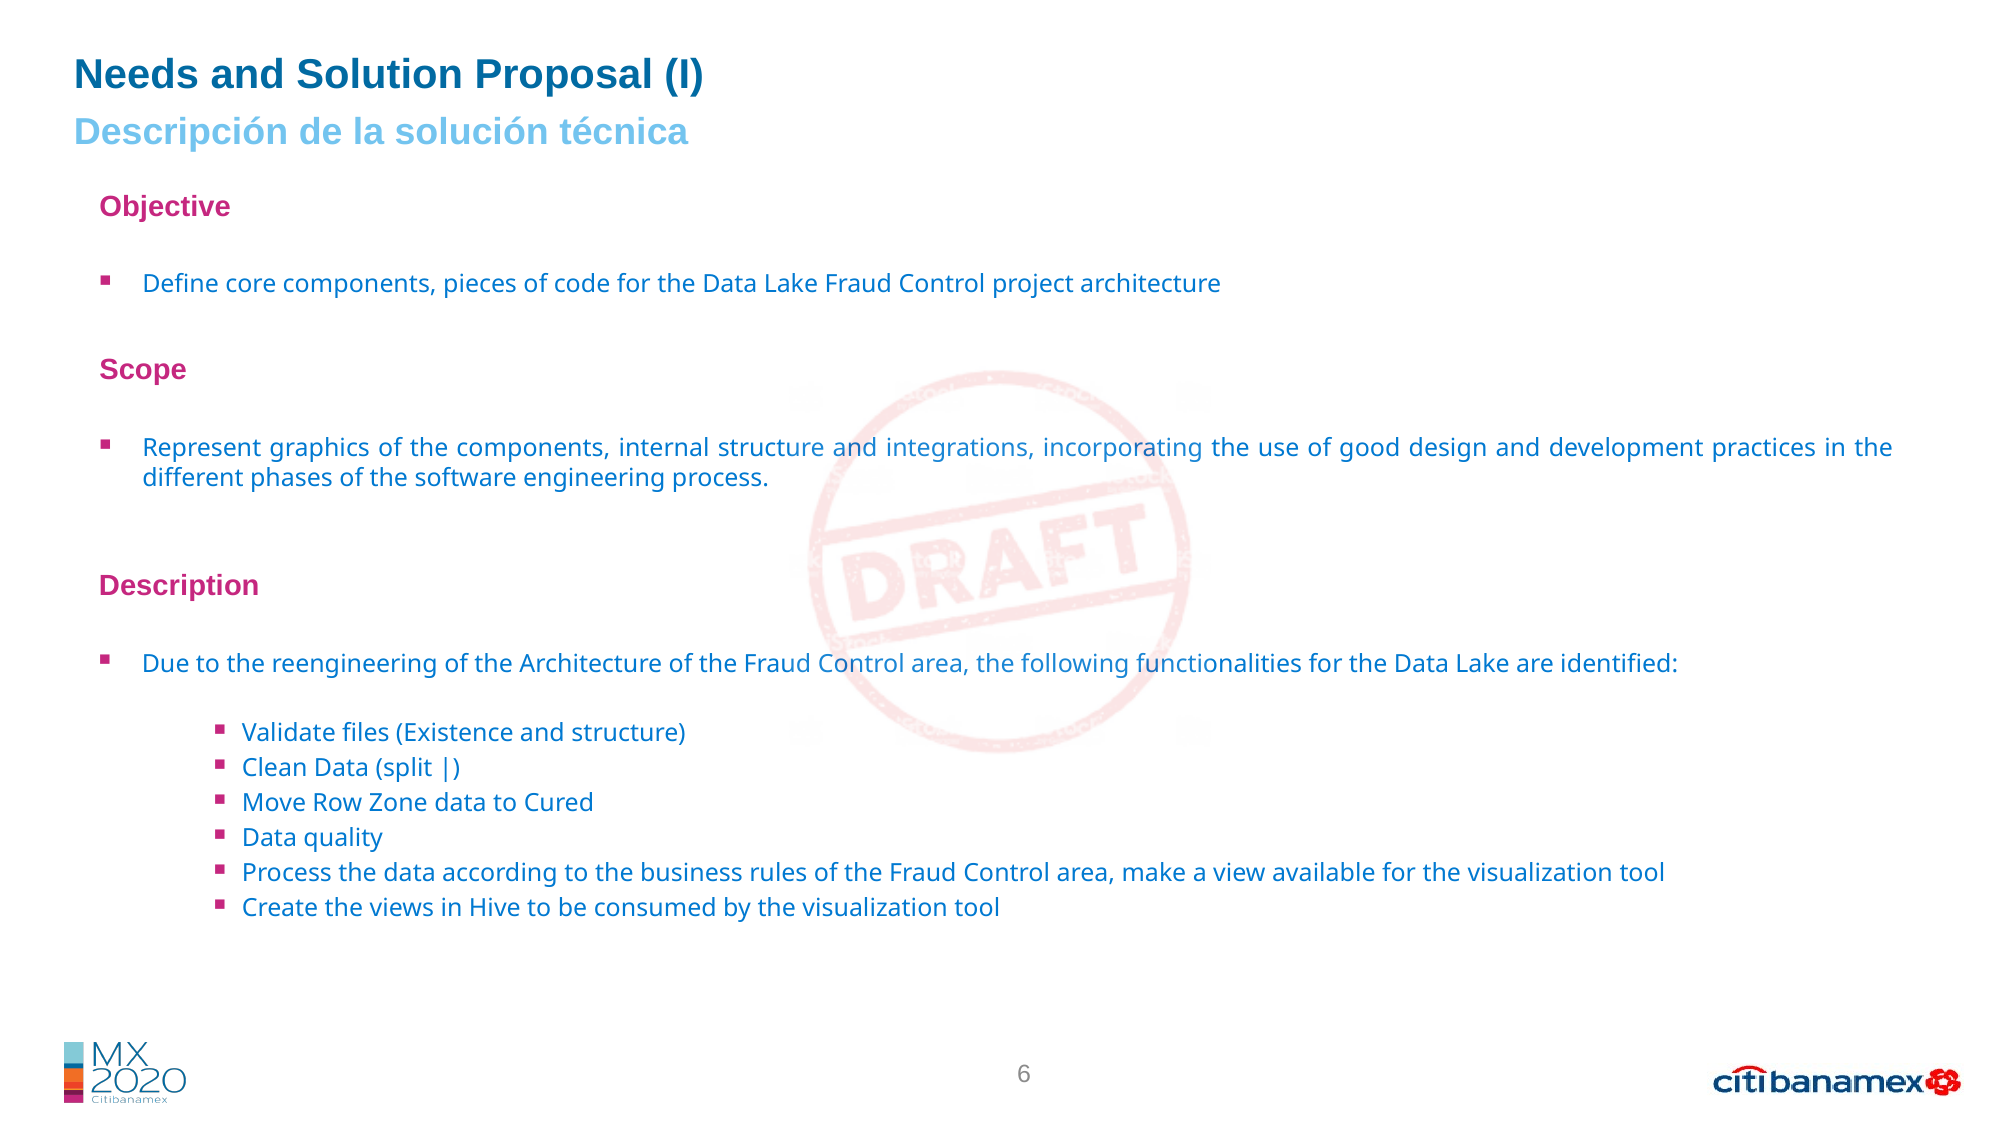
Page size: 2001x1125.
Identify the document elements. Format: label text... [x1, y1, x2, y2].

text_box Description Due to the reengineering of the Architecture of the Fraud Control area, the following functionalities for the Data Lake are identified: Validate files (Existence and structure) Clean Data (split |) Move Row Zone data to Cured Data quality Process the data according to the business rules of the Fraud Control area, make a view available for the visualization tool Create the views in Hive to be consumed by the visualization tool [54, 558, 1911, 954]
text_box Needs and Solution Proposal (I) [66, 38, 1311, 104]
picture [789, 351, 1211, 774]
picture [131, 1042, 144, 1050]
picture [64, 1042, 186, 1103]
text_box Scope Represent graphics of the components, internal structure and integrations, incorporating the use of good design and development practices in the different phases of the software engineering process. [55, 343, 1911, 540]
text_box Descripción de la solución técnica [66, 100, 837, 160]
picture [97, 1042, 117, 1060]
text_box Objective Define core components, pieces of code for the Data Lake Fraud Control project architecture [55, 179, 1911, 343]
picture [1707, 1063, 1964, 1097]
